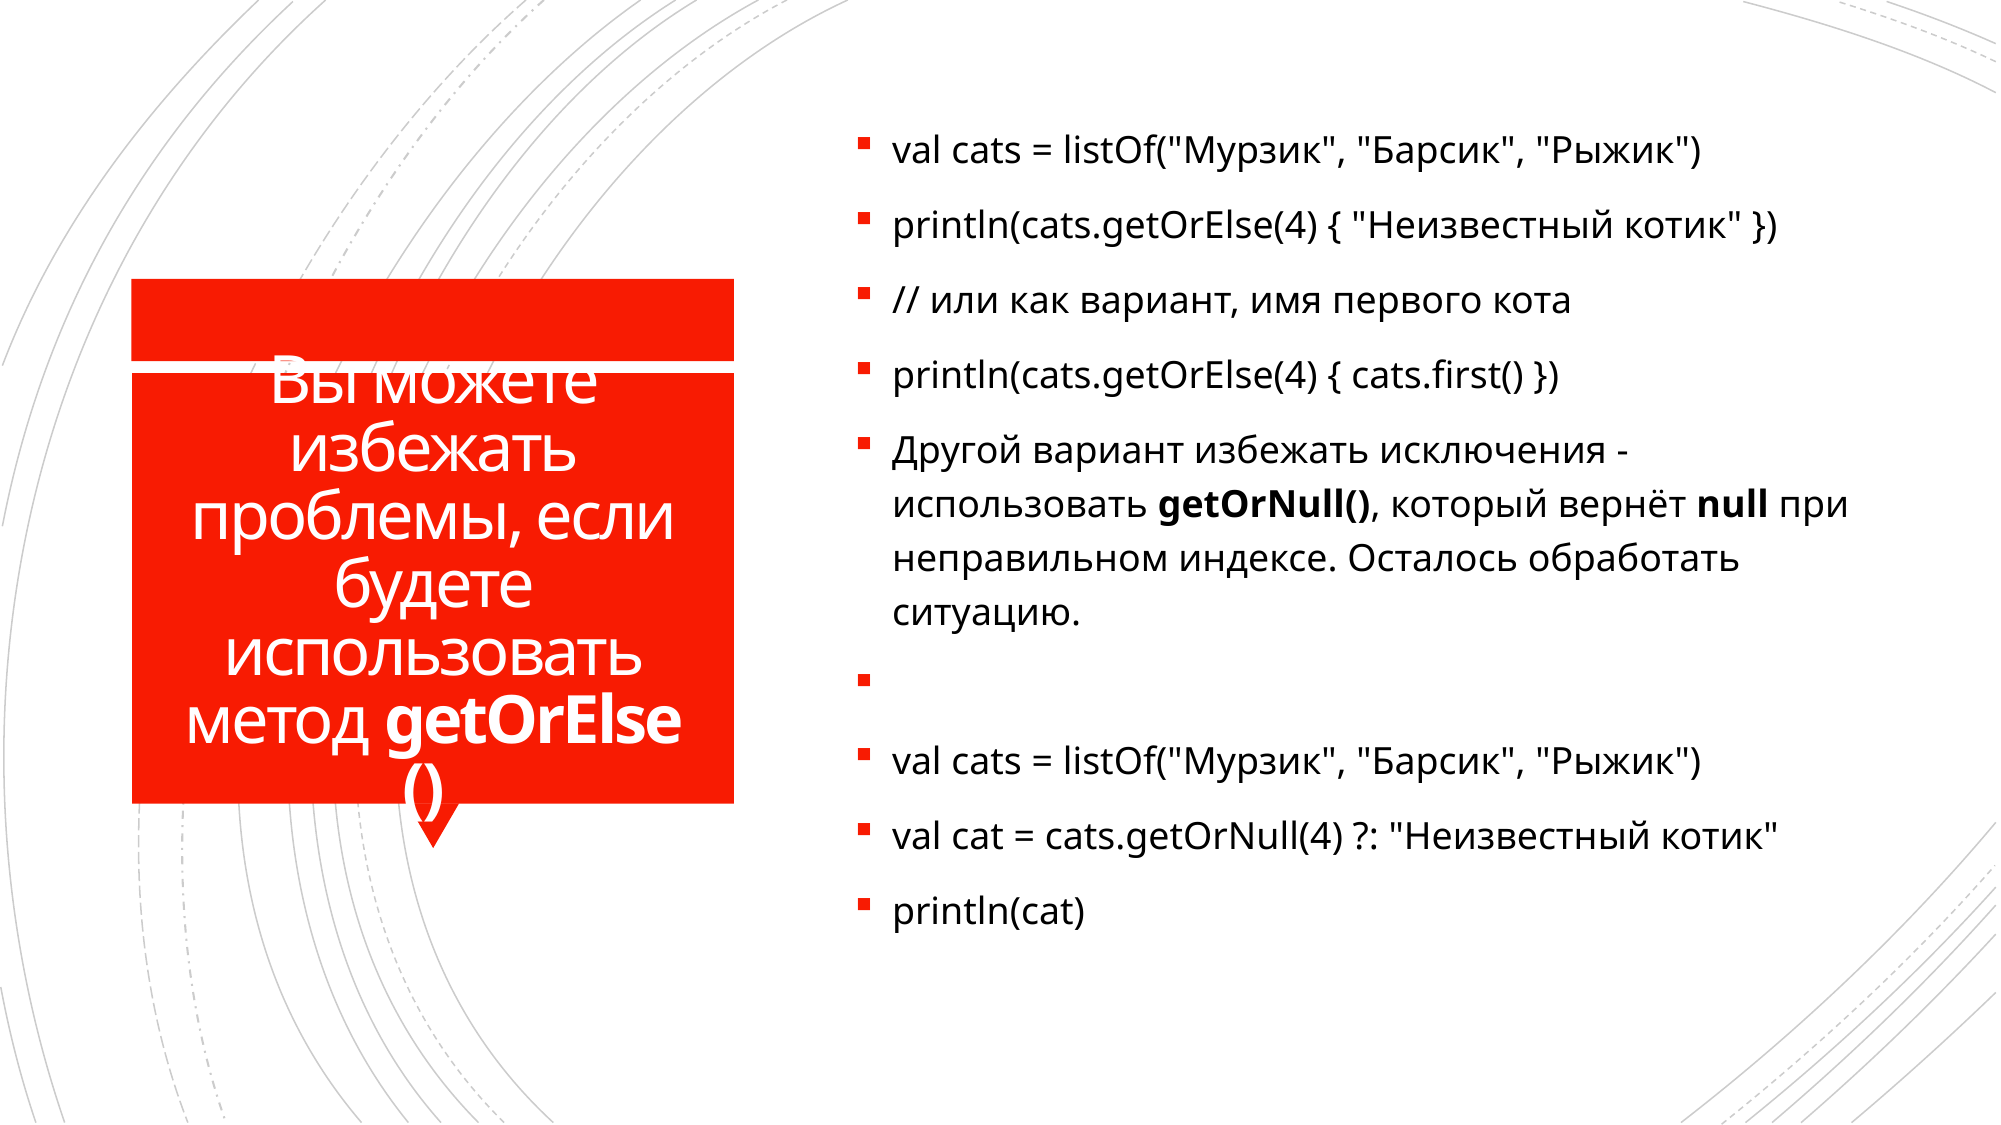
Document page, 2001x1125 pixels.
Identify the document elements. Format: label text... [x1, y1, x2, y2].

title Вы можете избежать проблемы, если будете использовать метод getOrElse() [145, 385, 720, 789]
list val cats = listOf("Мурзик", "Барсик", "Рыжик") println(cats.getOrElse(4) { "Неизвестный котик" }) // или как вариант, имя первого кота println(cats.getOrElse(4) { cats.first() }) Другой вариант избежать исключения - использовать getOrNull(), который вернёт null при неправильном индексе. Осталось обработать ситуацию. val cats = listOf("Мурзик", "Барсик", "Рыжик") val cat = cats.getOrNull(4) ?: "Неизвестный котик" println(cat) [839, 131, 1871, 993]
